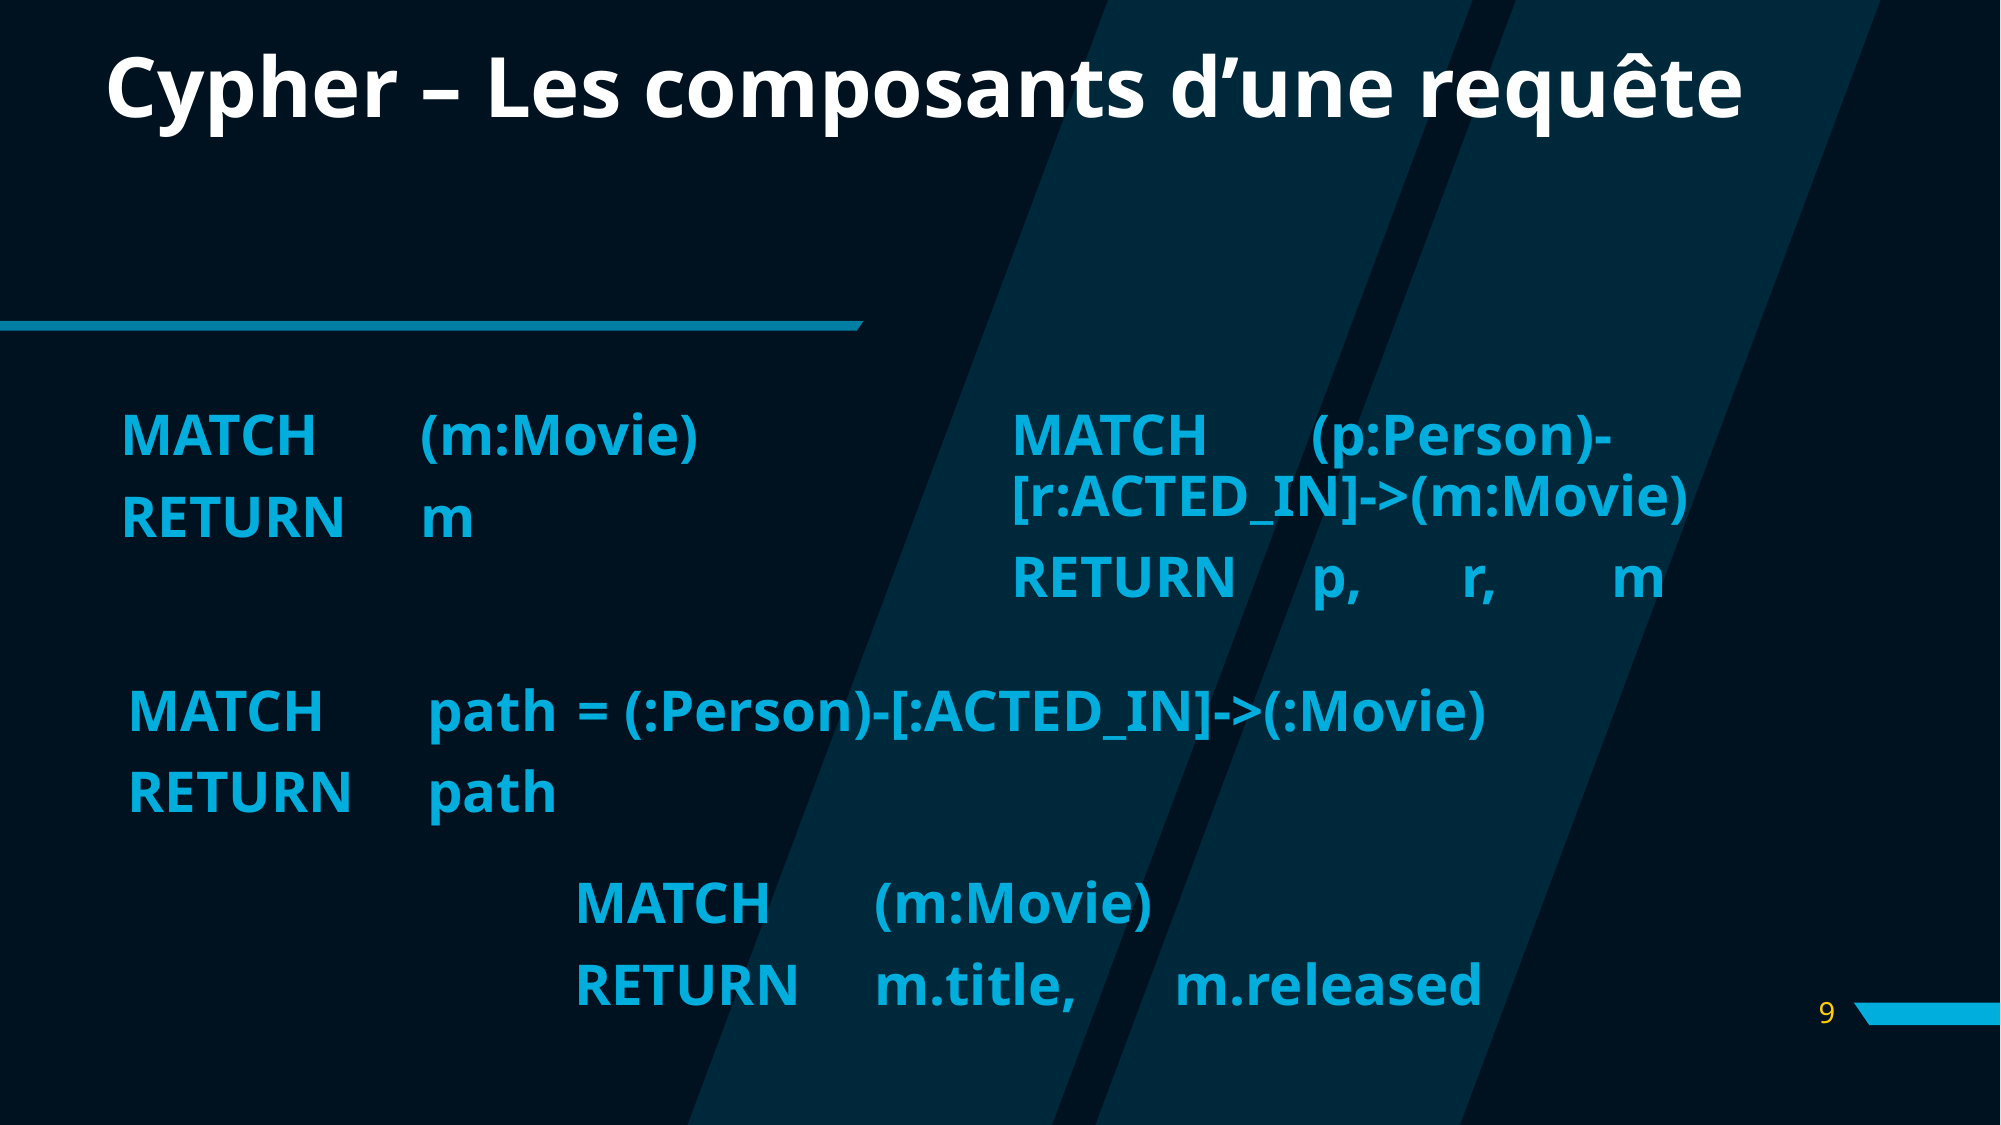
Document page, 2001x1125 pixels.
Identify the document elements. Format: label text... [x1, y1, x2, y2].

list MATCH (p:Person)-[r:ACTED_IN]->(m:Movie) RETURN p, r, m [996, 399, 1983, 660]
slide_number 9 [1760, 984, 1851, 1045]
list MATCH (m:Movie) RETURN m.title, m.released [559, 867, 1601, 1034]
list MATCH path = (:Person)-[:ACTED_IN]->(:Movie) RETURN path [112, 675, 1880, 842]
title Cypher – Les composants d’une requête [89, 26, 1903, 155]
list MATCH (m:Movie) RETURN m [105, 399, 822, 566]
